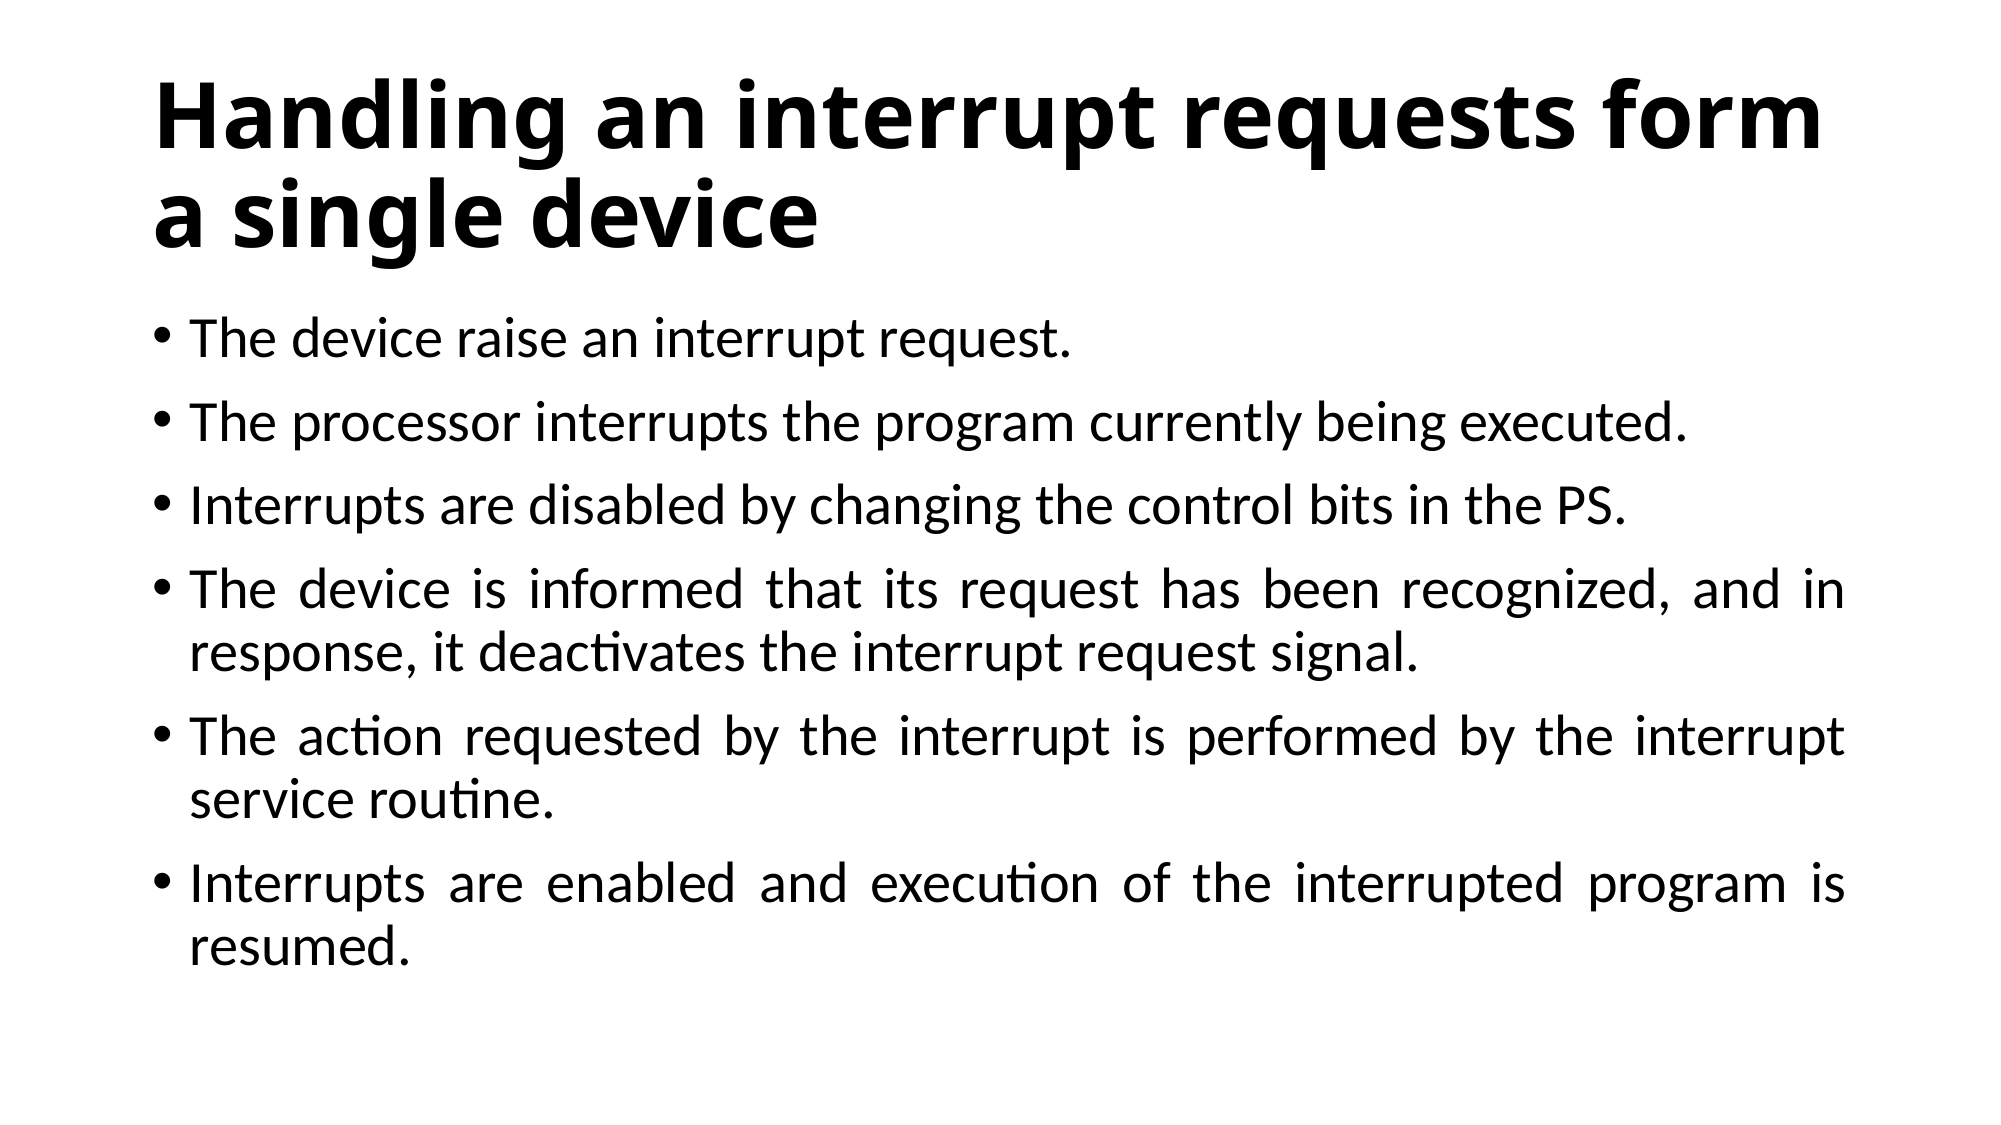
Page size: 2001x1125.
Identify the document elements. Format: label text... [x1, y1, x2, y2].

title Handling an interrupt requests form a single device [137, 59, 1863, 278]
list The device raise an interrupt request. The processor interrupts the program currently being executed. Interrupts are disabled by changing the control bits in the PS. The device is informed that its request has been recognized, and in response, it deactivates the interrupt request signal. The action requested by the interrupt is performed by the interrupt service routine. Interrupts are enabled and execution of the interrupted program is resumed. [137, 299, 1863, 1014]
